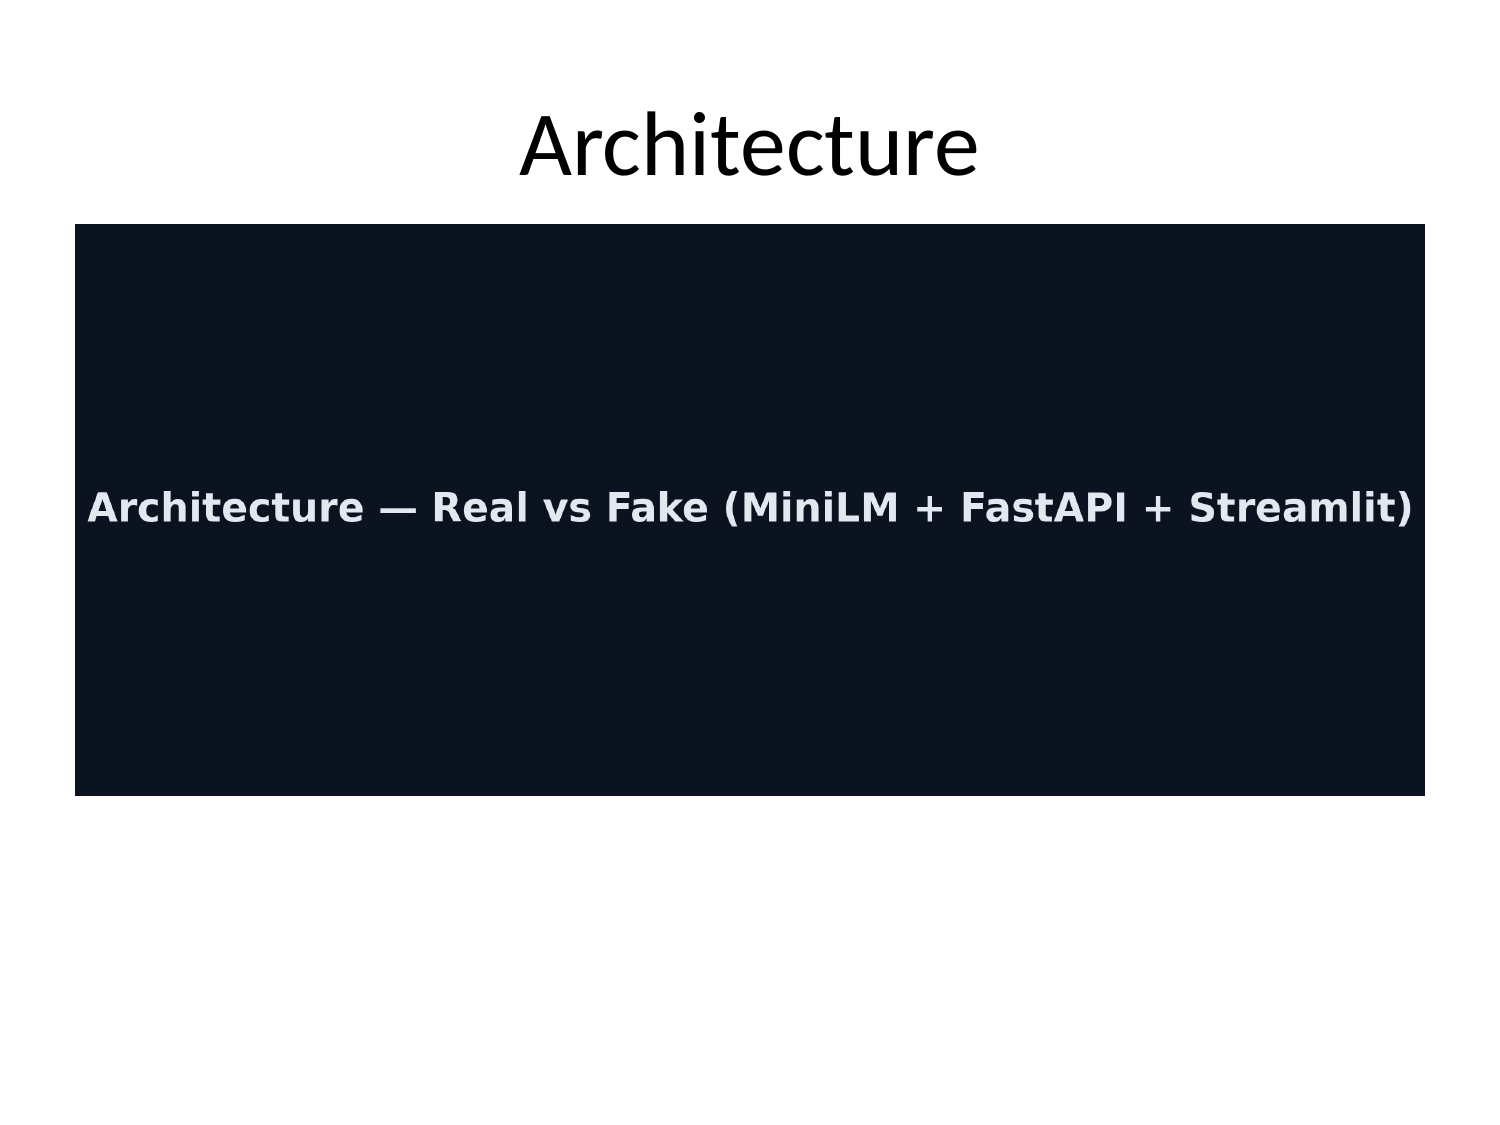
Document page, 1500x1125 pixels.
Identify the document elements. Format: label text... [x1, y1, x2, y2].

title Architecture [75, 45, 1425, 224]
picture [74, 224, 1426, 796]
